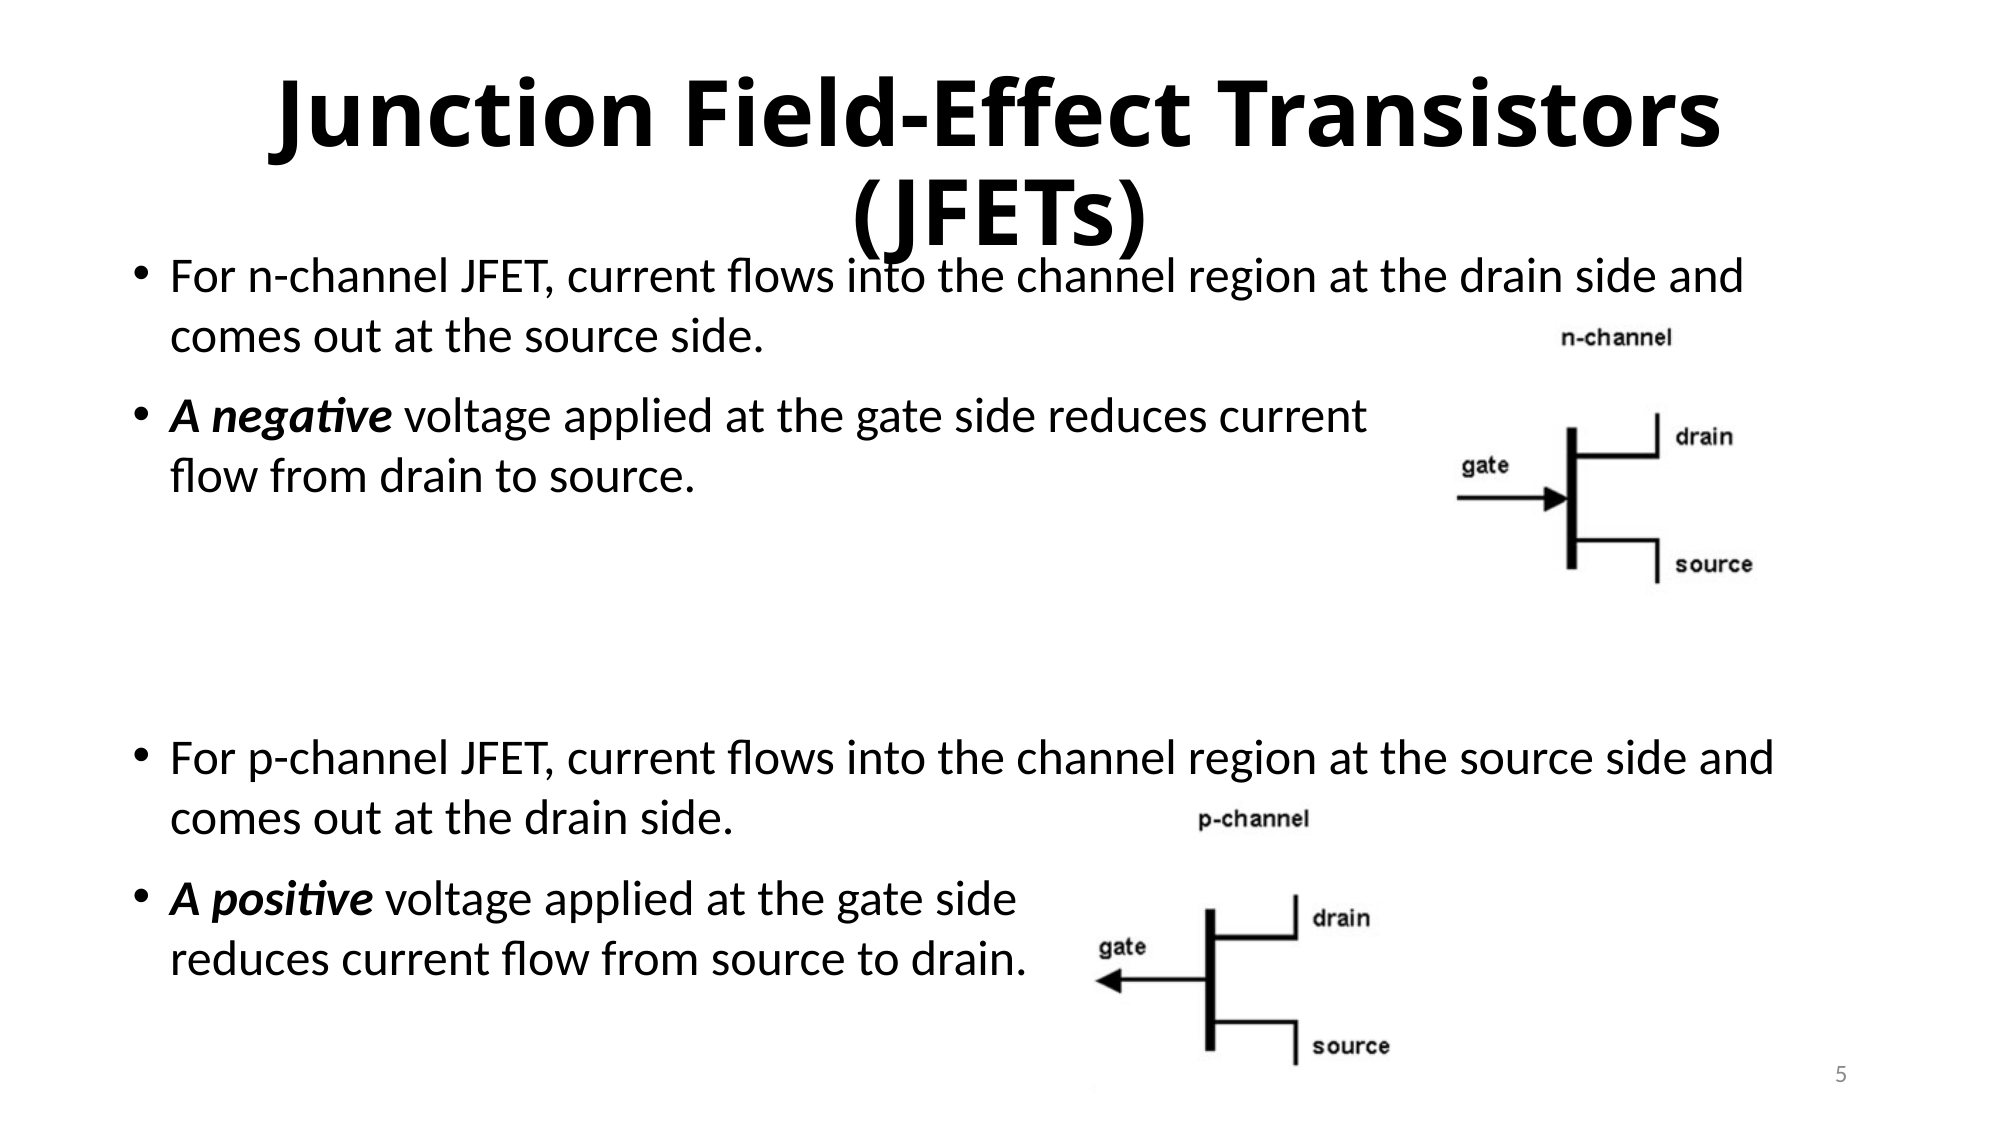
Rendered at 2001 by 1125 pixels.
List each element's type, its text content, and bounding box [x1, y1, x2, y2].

title Junction Field-Effect Transistors (JFETs) [137, 59, 1863, 234]
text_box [1412, 313, 1840, 626]
slide_number 5 [1501, 1042, 1863, 1103]
list For n-channel JFET, current flows into the channel region at the drain side and comes out at the source side. A negative voltage applied at the gate side reduces current flow from drain to source. For p-channel JFET, current flows into the channel region at the source side and comes out at the drain side. A positive voltage applied at the gate side reduces current flow from source to drain. [117, 234, 1883, 1002]
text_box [1087, 790, 1501, 1103]
